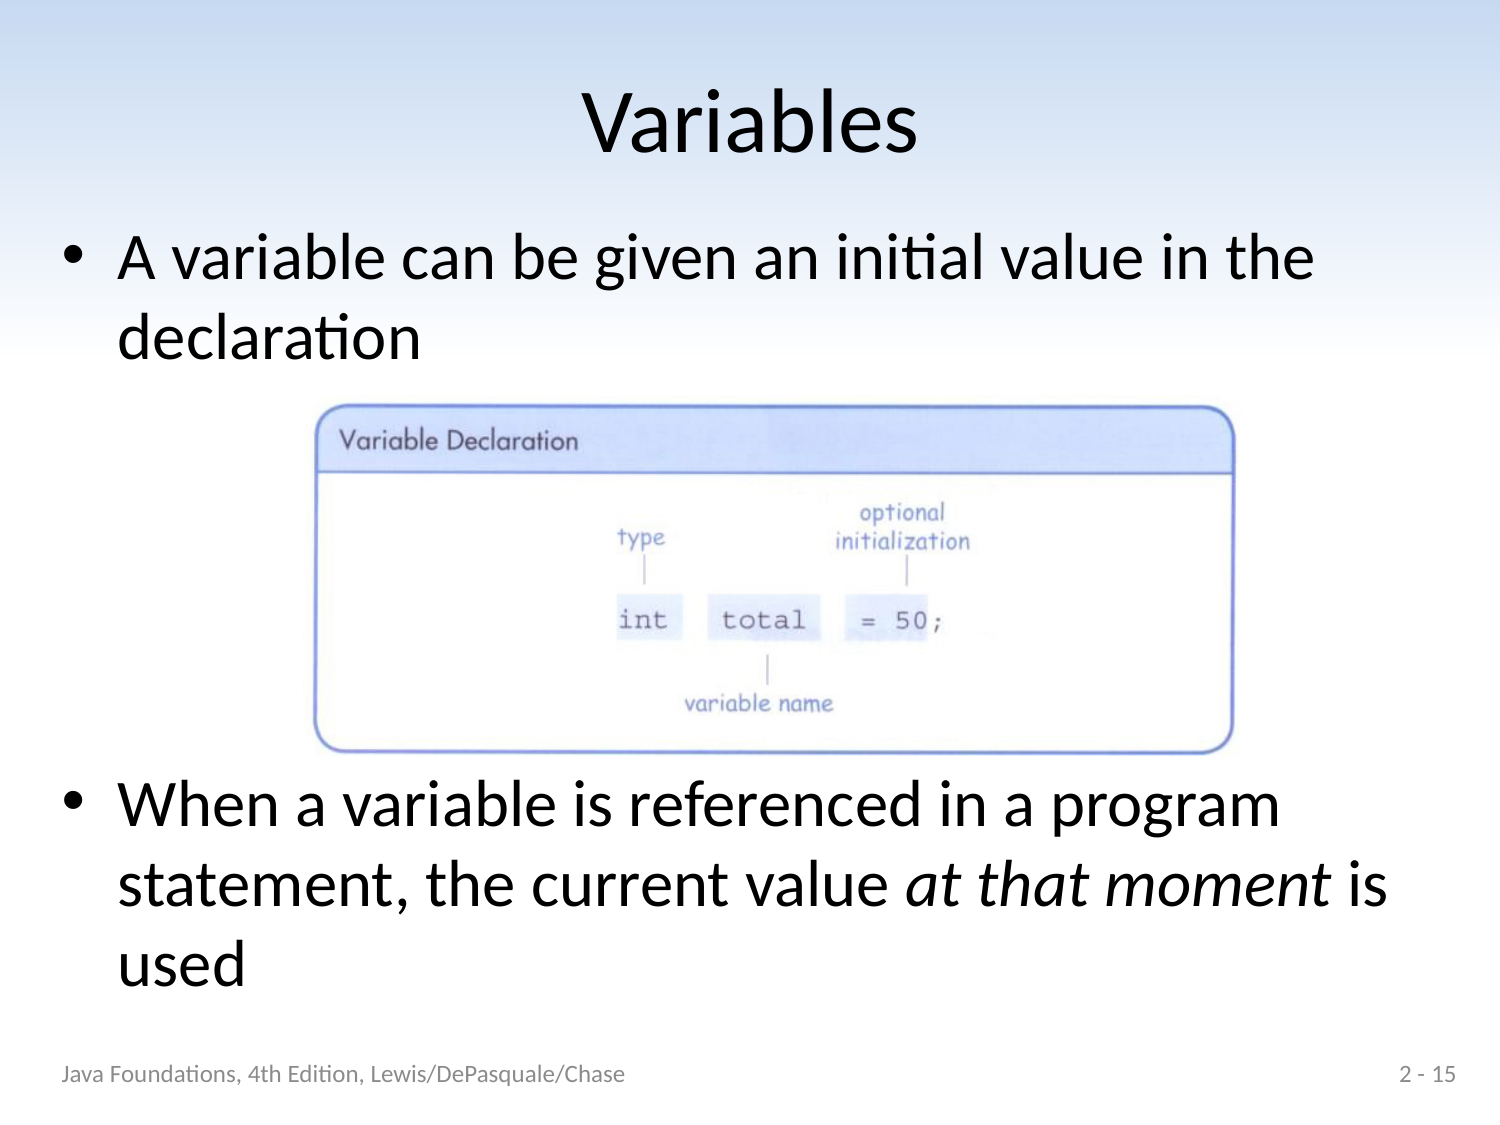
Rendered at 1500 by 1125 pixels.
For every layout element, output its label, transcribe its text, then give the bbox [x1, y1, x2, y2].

title Variables [28, 45, 1473, 186]
list A variable can be given an initial value in the declaration When a variable is referenced in a program statement, the current value at that moment is used [46, 205, 1473, 1043]
slide_number 2 - 15 [1121, 1042, 1472, 1103]
footer Java Foundations, 4th Edition, Lewis/DePasquale/Chase [46, 1042, 1121, 1103]
picture [303, 394, 1246, 764]
